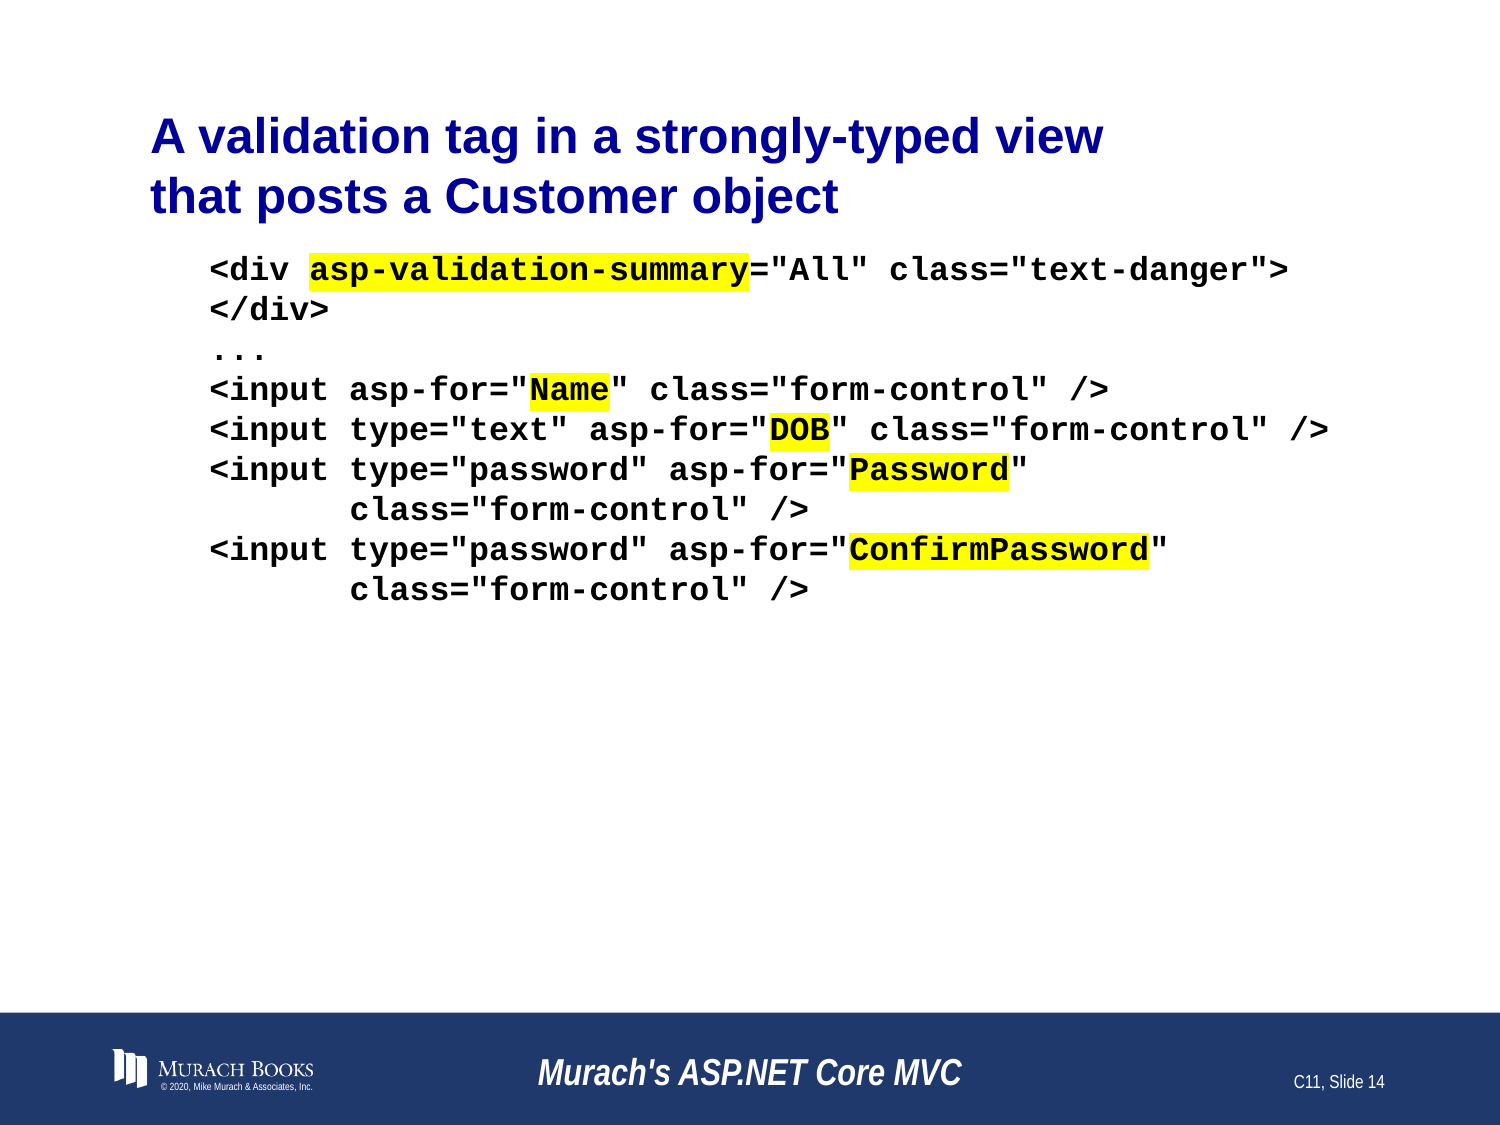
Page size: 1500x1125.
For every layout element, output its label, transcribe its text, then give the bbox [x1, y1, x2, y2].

list <div asp-validation-summary="All" class="text-danger"> </div> ... <input asp-for="Name" class="form-control" /> <input type="text" asp-for="DOB" class="form-control" /> <input type="password" asp-for="Password" class="form-control" /> <input type="password" asp-for="ConfirmPassword" class="form-control" /> [137, 239, 1350, 978]
footer © 2020, Mike Murach & Associates, Inc. [12, 1025, 463, 1100]
title A validation tag in a strongly-typed view that posts a Customer object [150, 102, 1350, 224]
slide_number C11, Slide 14 [1087, 1025, 1400, 1100]
slide_number Murach's ASP.NET Core MVC [463, 1025, 1050, 1100]
